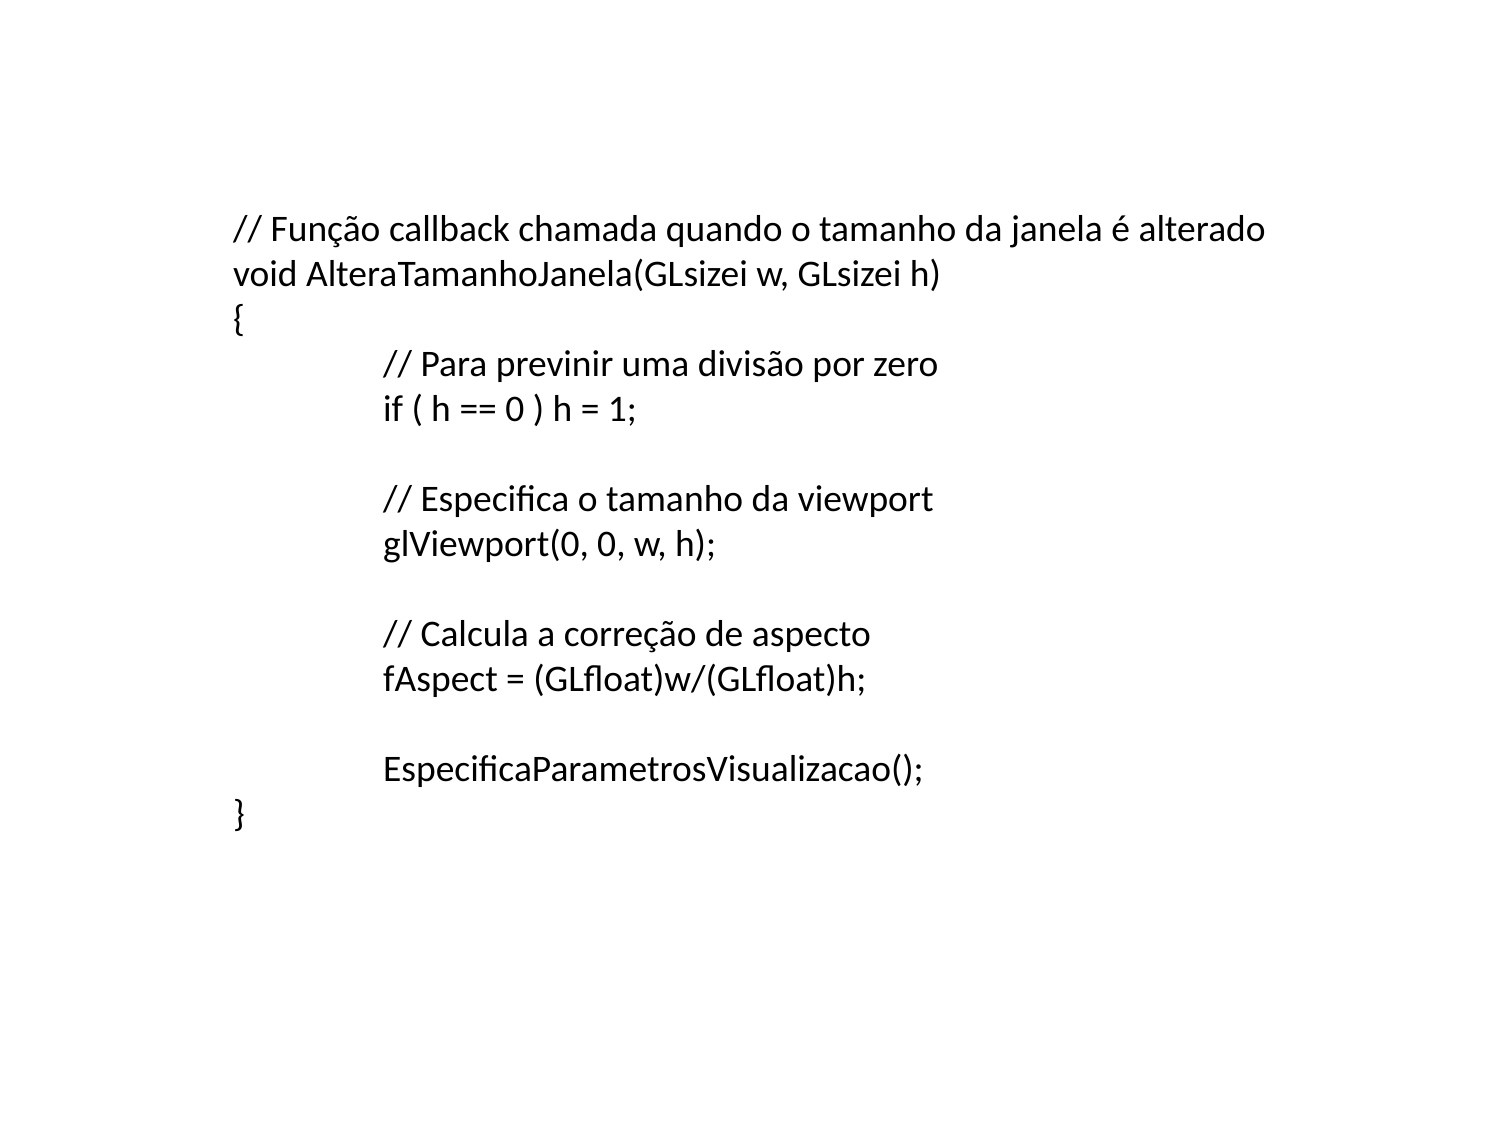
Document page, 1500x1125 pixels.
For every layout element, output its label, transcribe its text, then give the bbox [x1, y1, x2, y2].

text_box // Função callback chamada quando o tamanho da janela é alterado void AlteraTamanhoJanela(GLsizei w, GLsizei h) { // Para previnir uma divisão por zero if ( h == 0 ) h = 1; // Especifica o tamanho da viewport glViewport(0, 0, w, h); // Calcula a correção de aspecto fAspect = (GLfloat)w/(GLfloat)h; EspecificaParametrosVisualizacao(); } [218, 196, 1353, 841]
